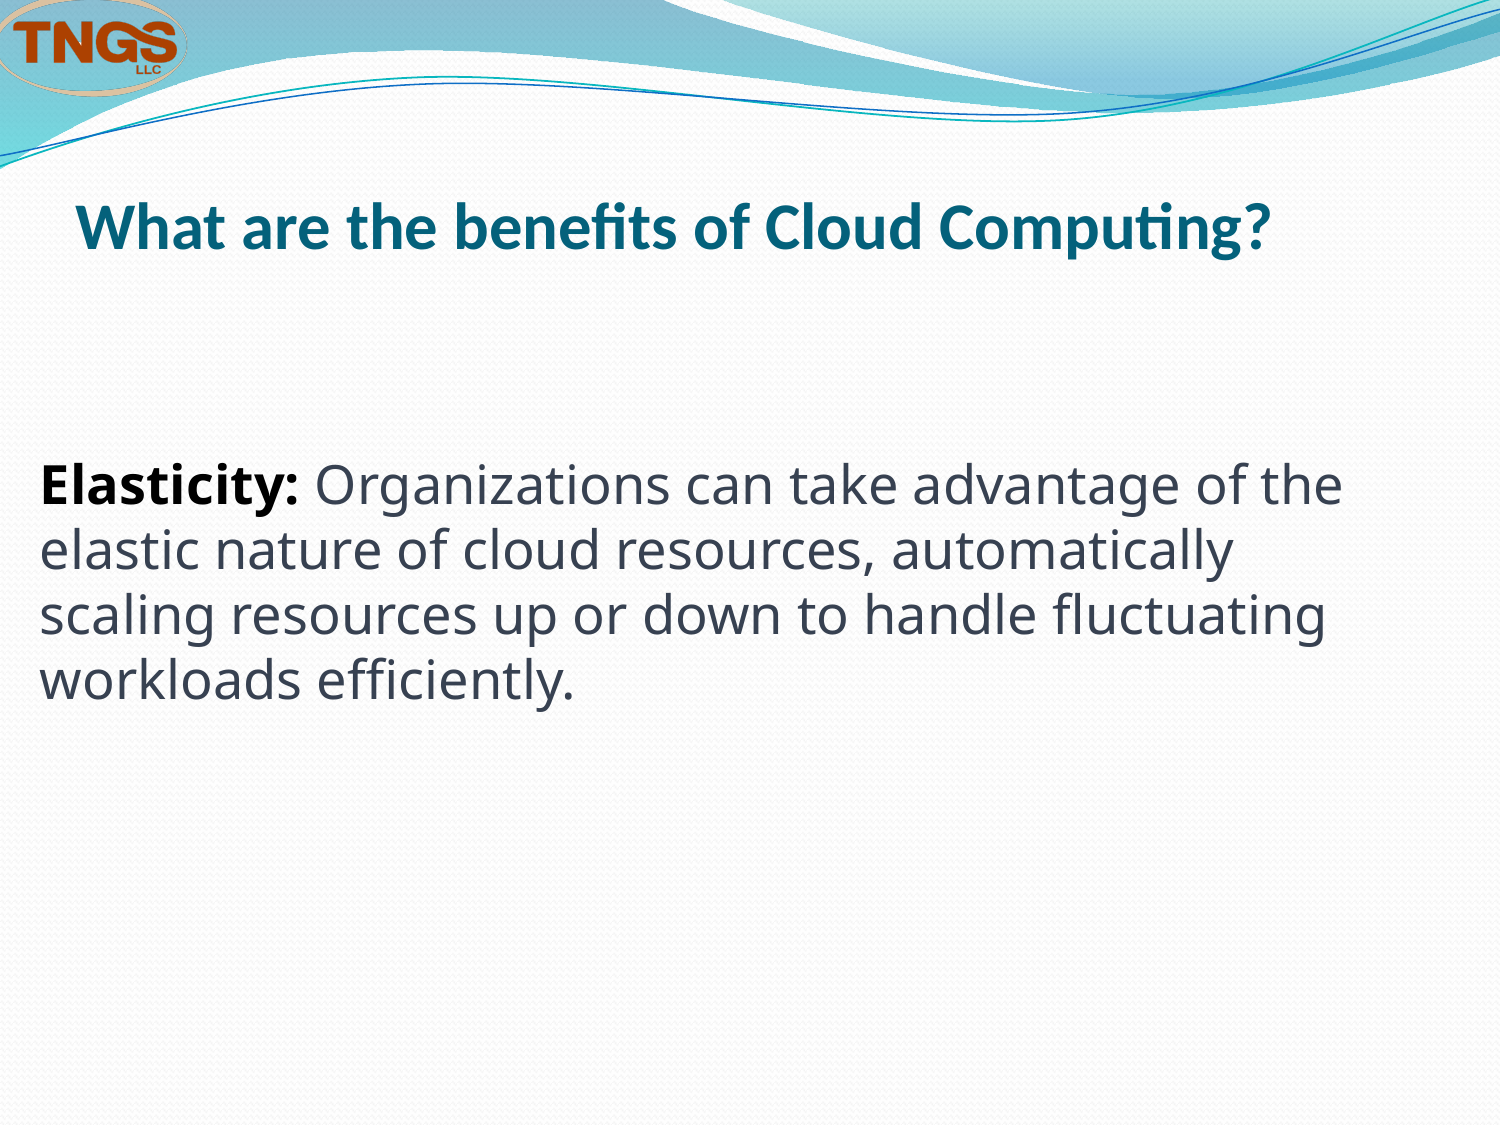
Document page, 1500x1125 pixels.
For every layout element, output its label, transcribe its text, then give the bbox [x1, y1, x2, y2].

list Elasticity: Organizations can take advantage of the elastic nature of cloud resources, automatically scaling resources up or down to handle fluctuating workloads efficiently. [24, 442, 1425, 975]
picture [0, 0, 188, 97]
title What are the benefits of Cloud Computing? [75, 149, 1475, 263]
